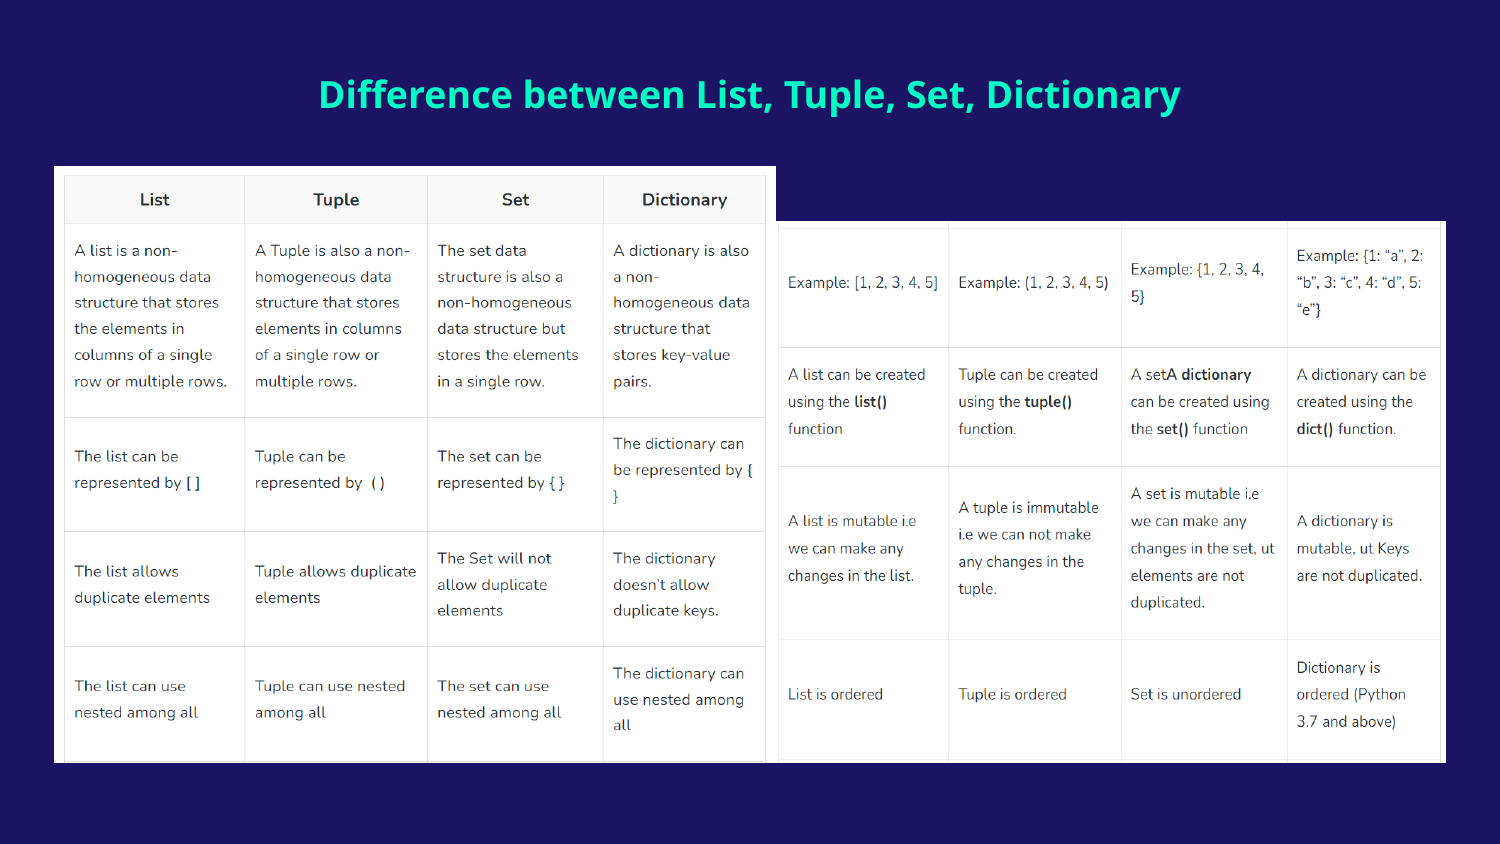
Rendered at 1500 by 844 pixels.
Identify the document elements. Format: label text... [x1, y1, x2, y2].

title Difference between List, Tuple, Set, Dictionary [90, 56, 1410, 164]
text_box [54, 165, 1446, 763]
